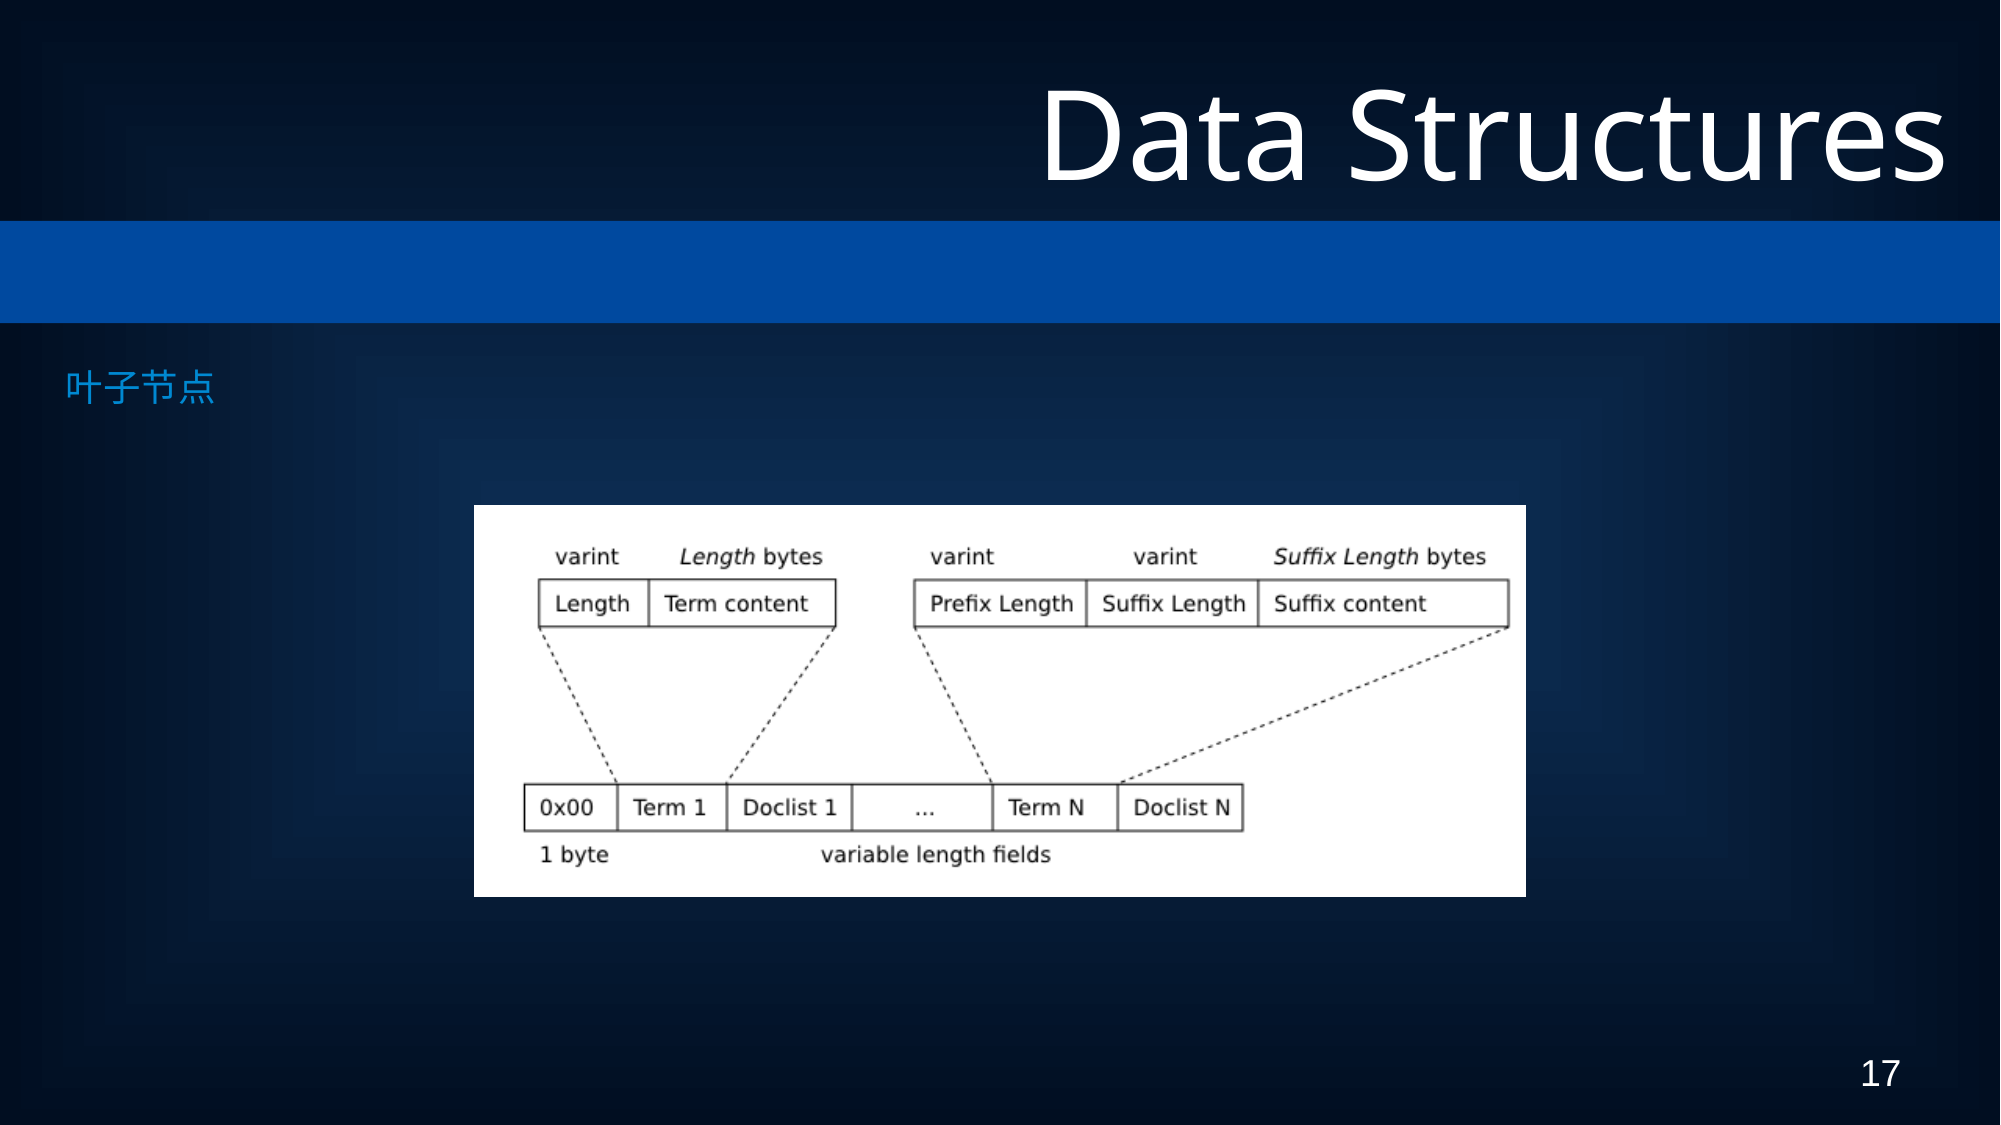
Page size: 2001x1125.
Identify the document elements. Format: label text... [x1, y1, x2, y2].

text_box Data Structures [28, 48, 1966, 214]
text_box [0, 0, 2000, 220]
text_box 17 [1845, 1041, 2000, 1102]
text_box [0, 324, 2000, 1125]
text_box 叶子节点 [51, 356, 1930, 417]
text_box [0, 220, 2000, 324]
picture [474, 505, 1526, 897]
